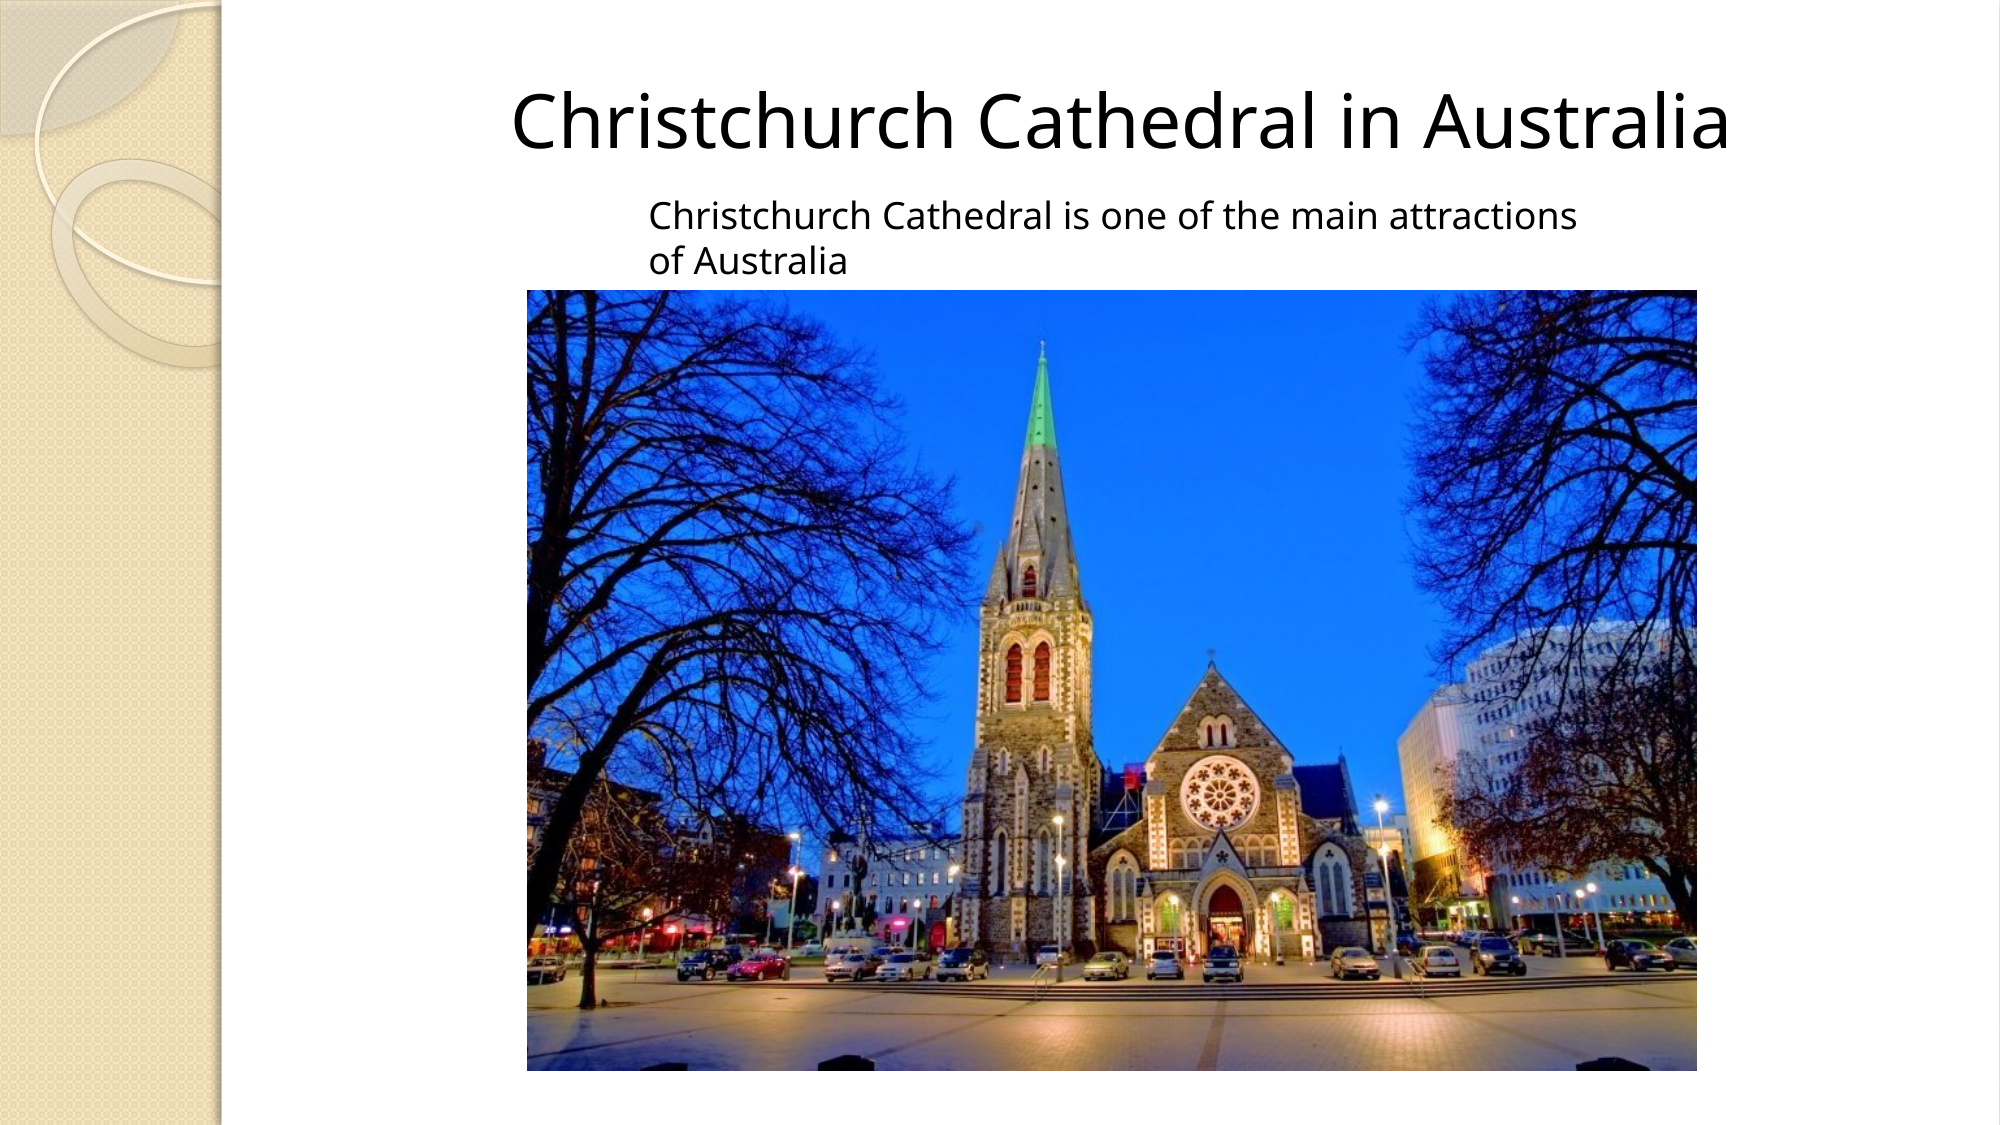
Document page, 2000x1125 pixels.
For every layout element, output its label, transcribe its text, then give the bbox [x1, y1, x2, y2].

text_box Christchurch Cathedral is one of the main attractions of Australia [633, 184, 1633, 287]
picture [526, 290, 1697, 1071]
text_box Christchurch Cathedral in Australia [495, 66, 1768, 172]
